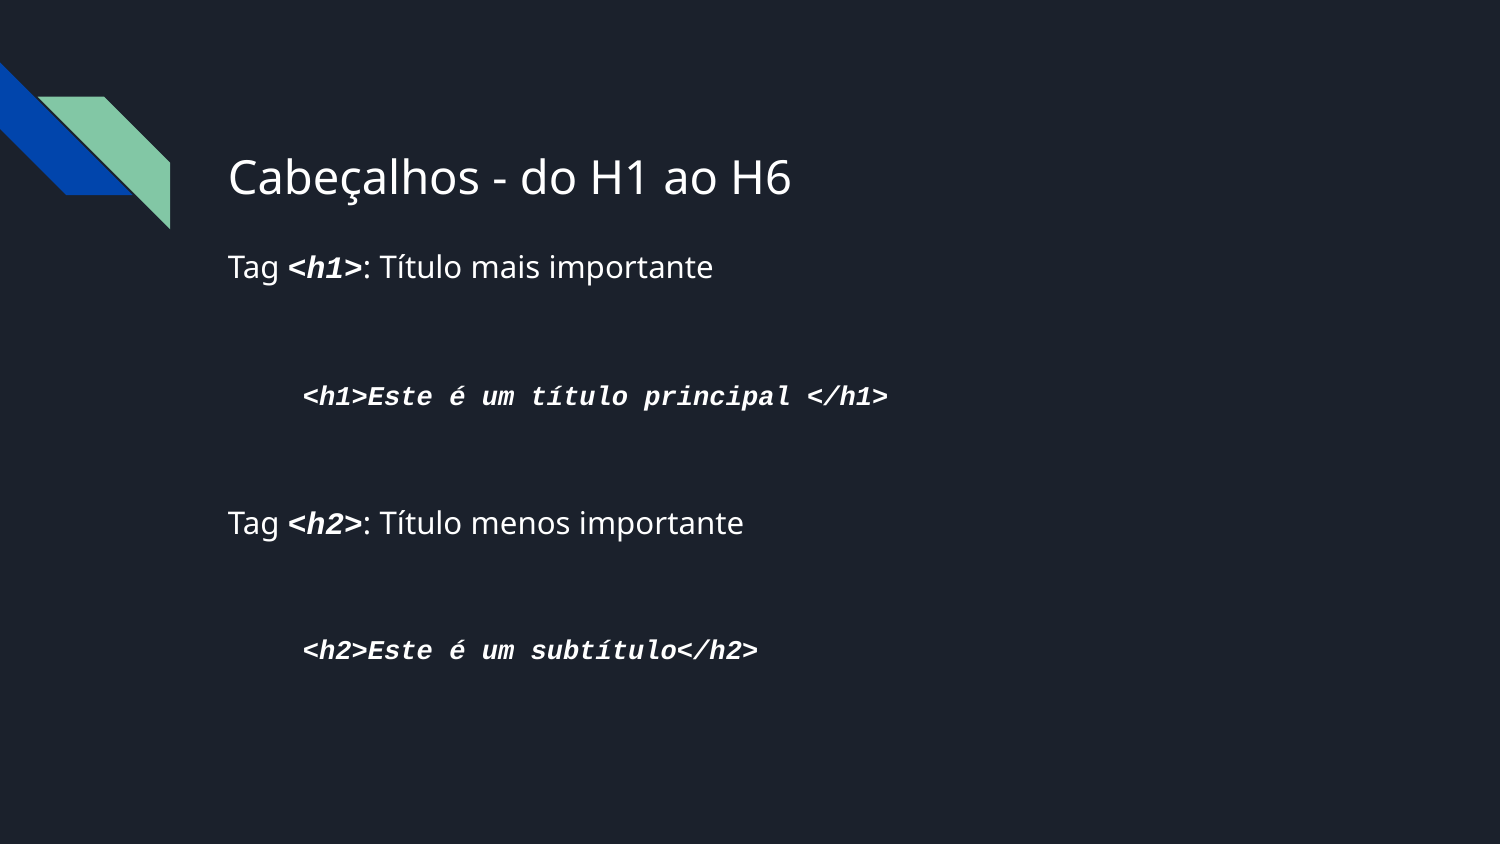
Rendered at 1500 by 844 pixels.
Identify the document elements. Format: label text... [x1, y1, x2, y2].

list Tag <h1>: Título mais importante <h1>Este é um título principal </h1> Tag <h2>: Título menos importante <h2>Este é um subtítulo</h2> [212, 226, 1368, 771]
title Cabeçalhos - do H1 ao H6 [212, 104, 1368, 226]
